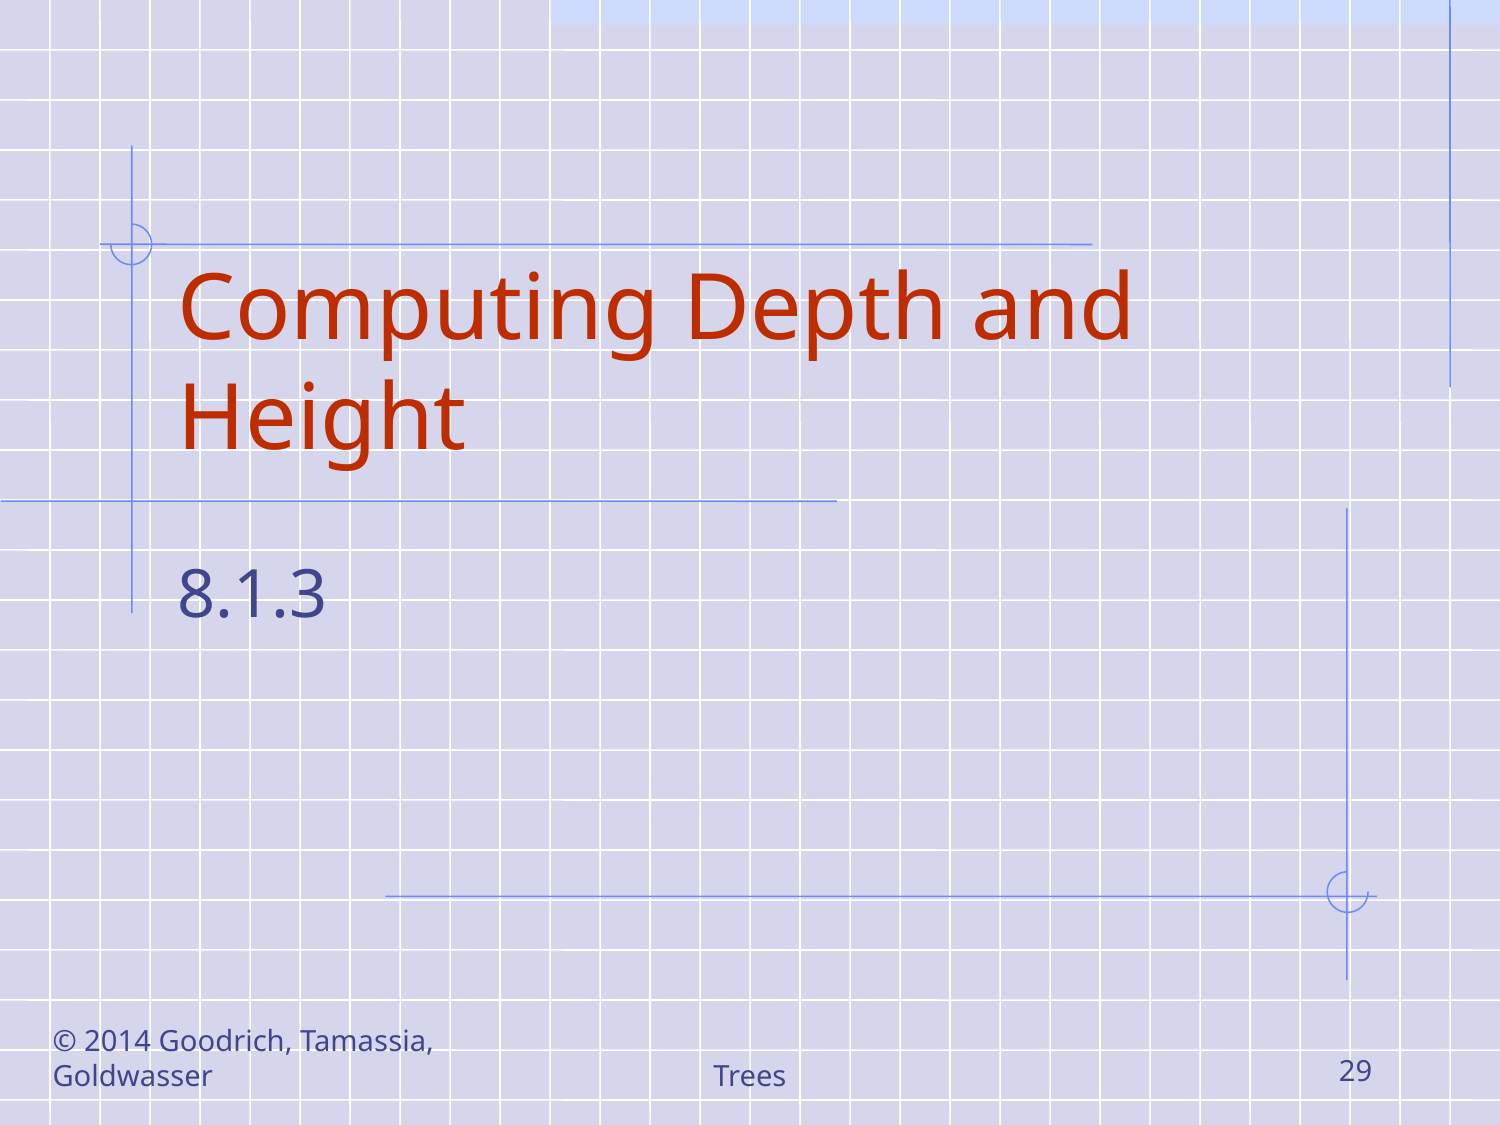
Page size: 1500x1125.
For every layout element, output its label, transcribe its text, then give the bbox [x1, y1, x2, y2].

slide_number 29 [1074, 1024, 1388, 1101]
subtitle 8.1.3 [162, 542, 1213, 831]
title Computing Depth and Height [162, 287, 1438, 475]
footer Trees [512, 1024, 988, 1101]
slide_number © 2014 Goodrich, Tamassia, Goldwasser [37, 1024, 512, 1101]
